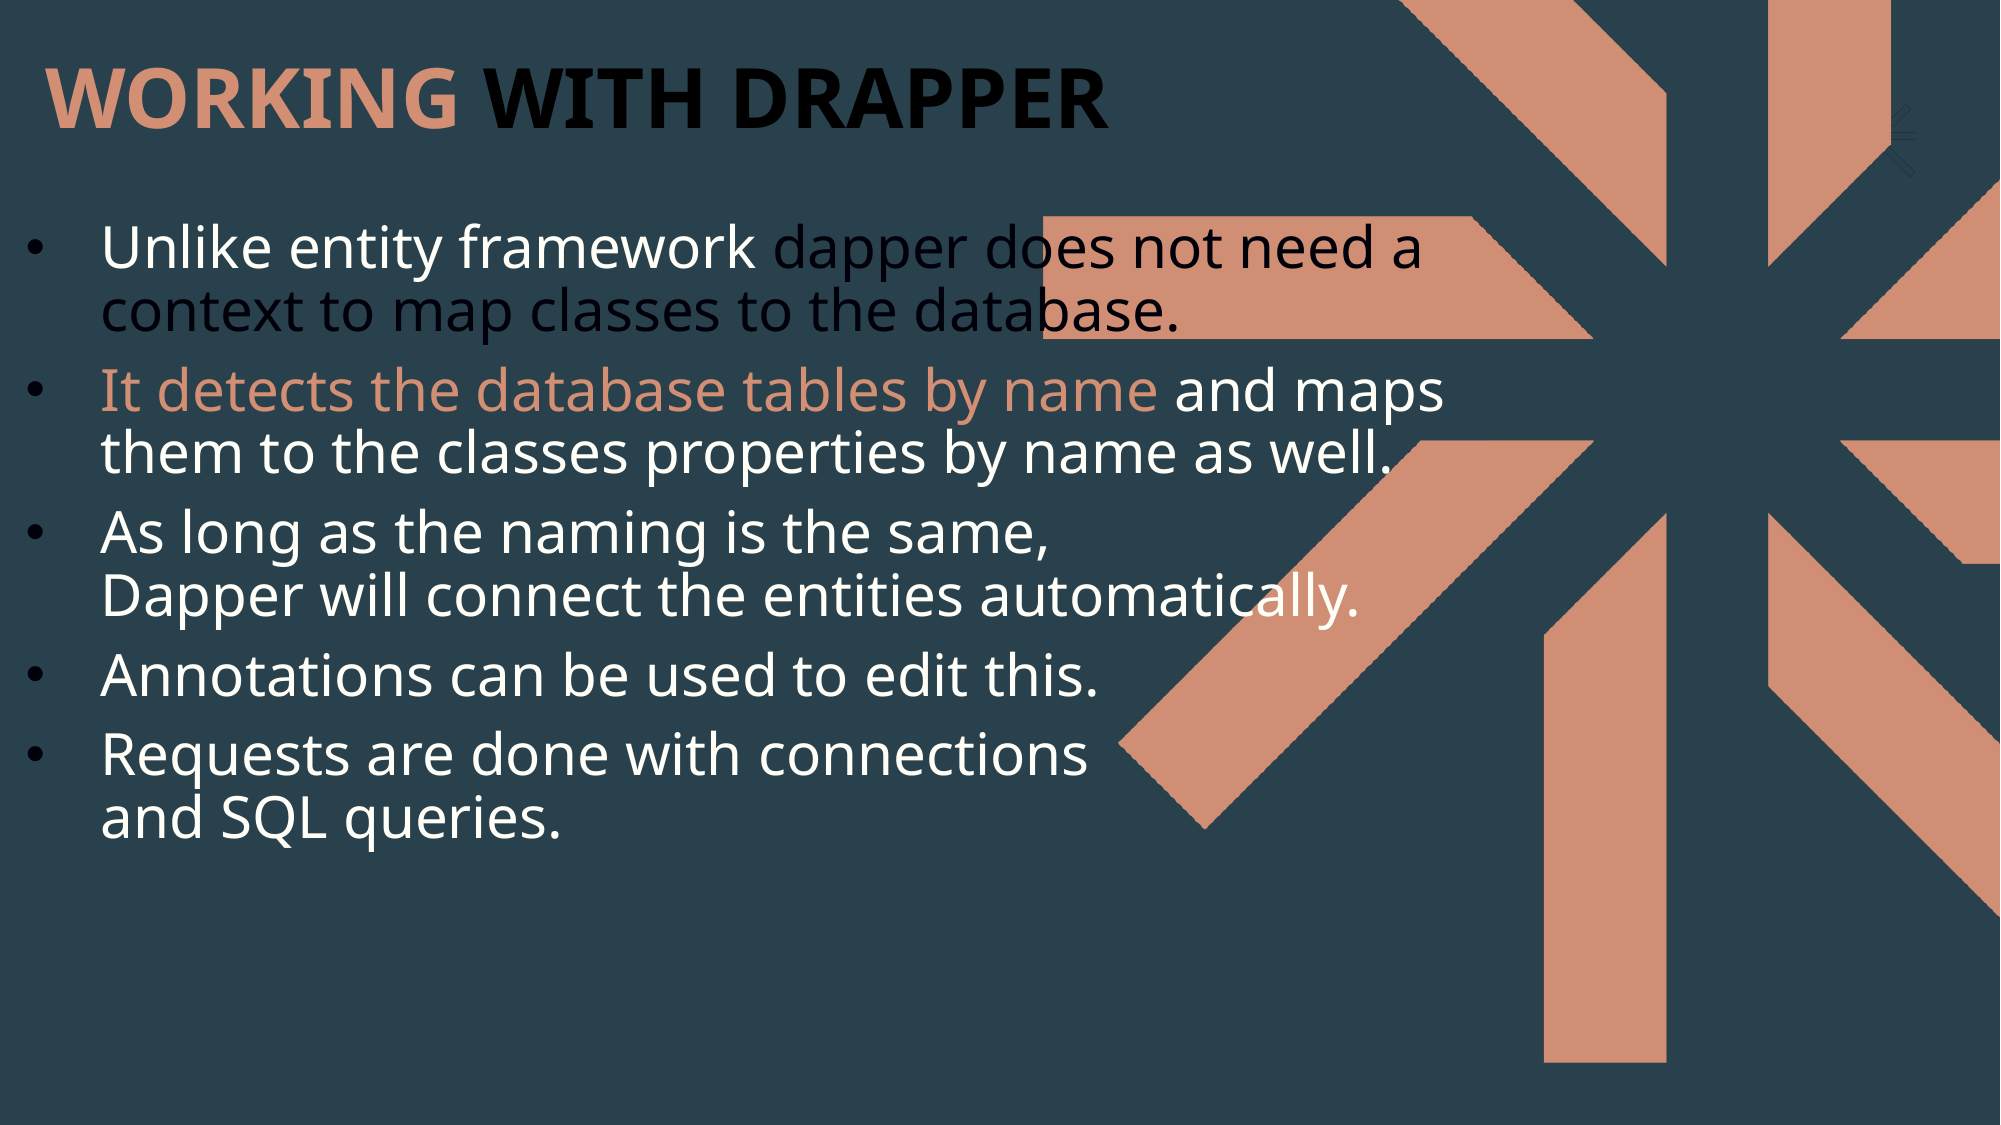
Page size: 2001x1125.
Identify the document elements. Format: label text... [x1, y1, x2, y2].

title WORKING WITH DRAPPER [33, 34, 1296, 157]
picture [1030, 0, 2000, 1125]
text_box Unlike entity framework dapper does not need a context to map classes to the database. It detects the database tables by name and maps them to the classes properties by name as well. As long as the naming is the same, Dapper will connect the entities automatically. Annotations can be used to edit this. Requests are done with connections and SQL queries. [14, 212, 1573, 1047]
